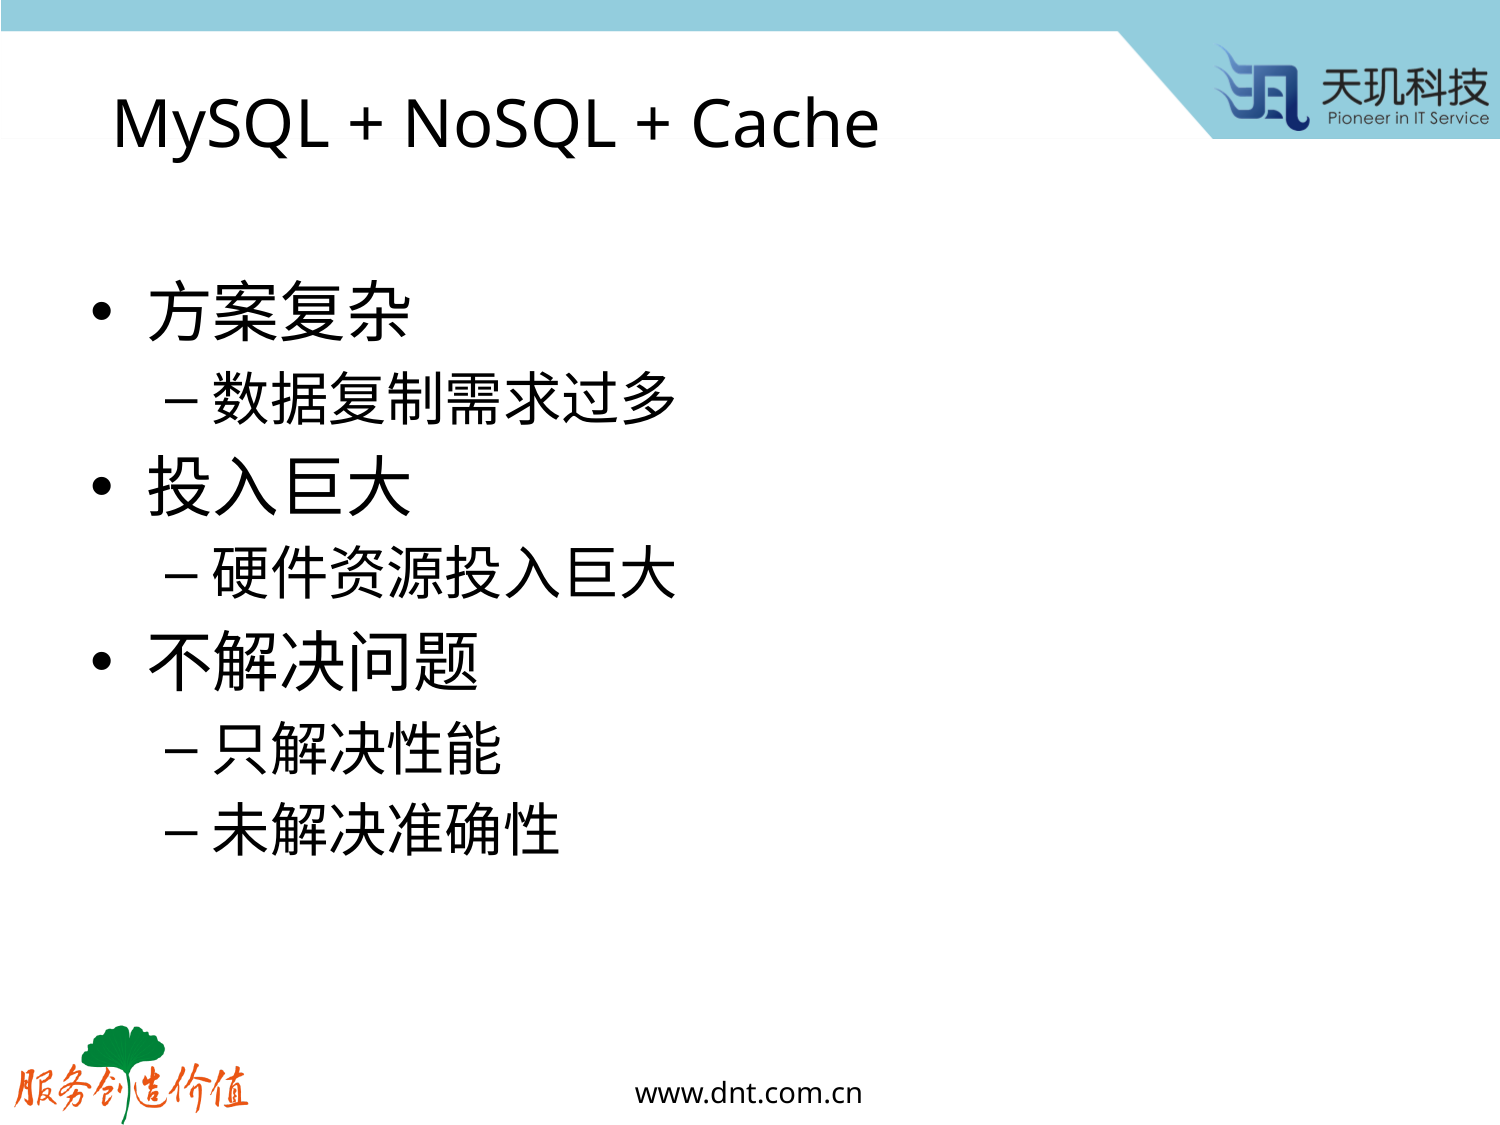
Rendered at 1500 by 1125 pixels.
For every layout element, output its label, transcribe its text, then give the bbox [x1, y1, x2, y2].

picture [0, 0, 1500, 140]
picture [0, 1023, 254, 1125]
title MySQL + NoSQL + Cache [0, 68, 994, 173]
list 方案复杂 数据复制需求过多 投入巨大 硬件资源投入巨大 不解决问题 只解决性能 未解决准确性 [75, 262, 1425, 1005]
